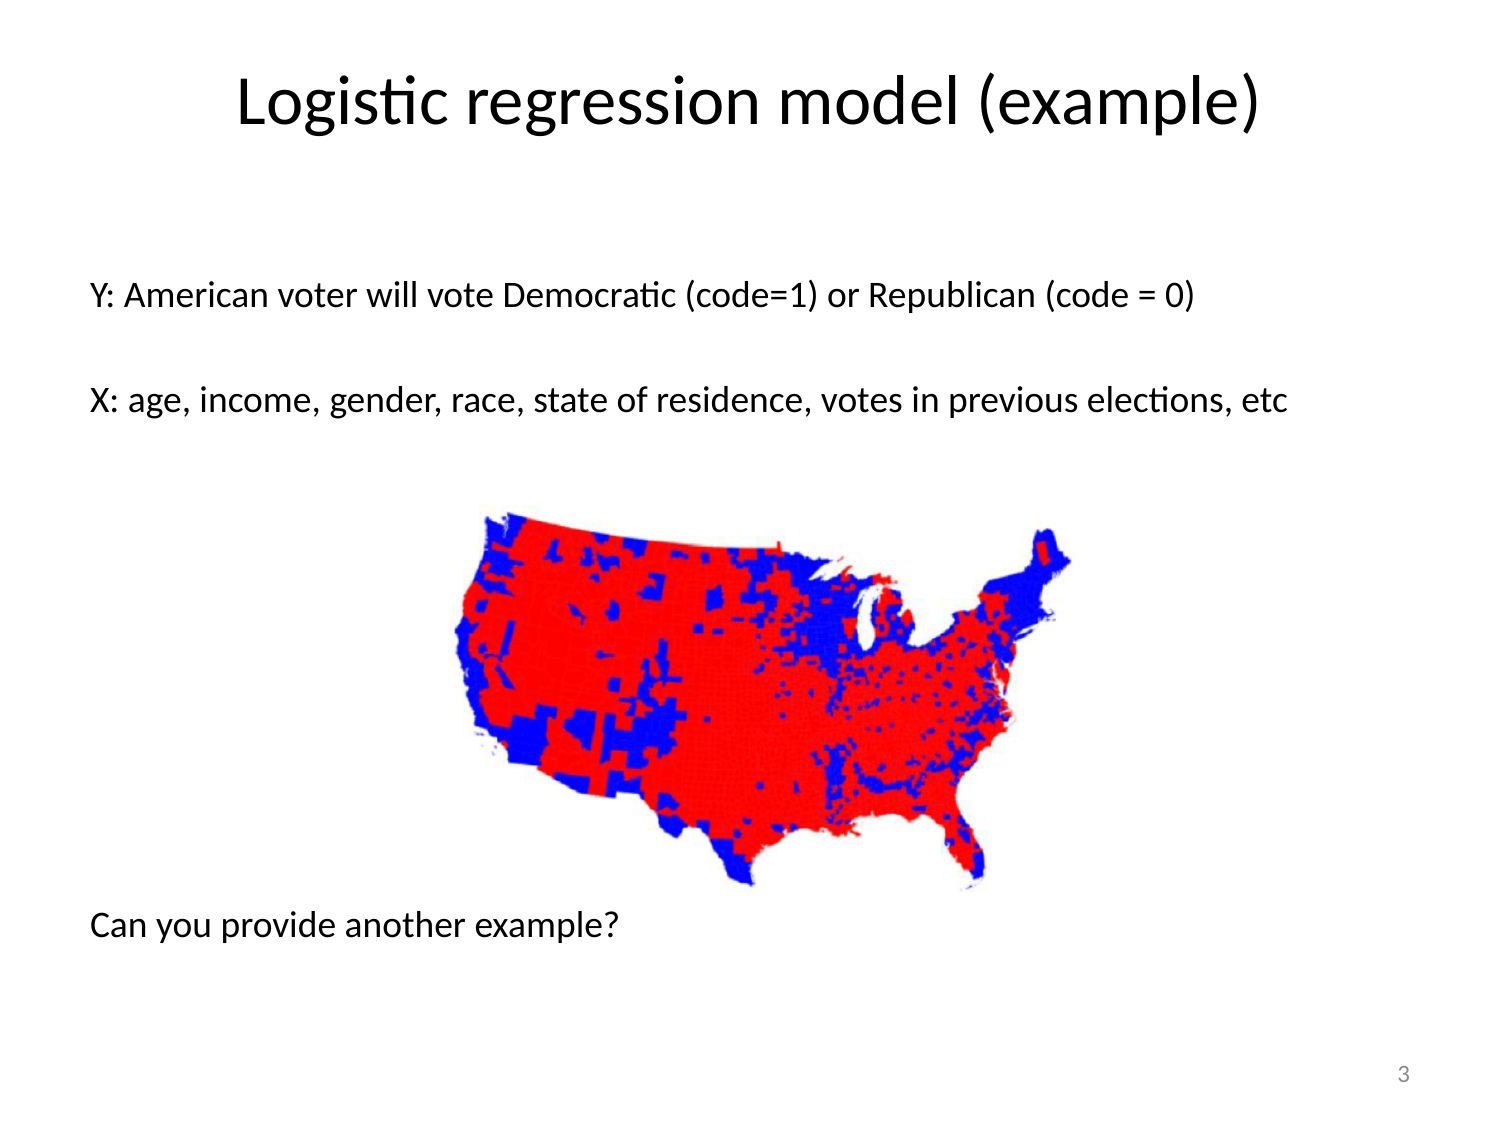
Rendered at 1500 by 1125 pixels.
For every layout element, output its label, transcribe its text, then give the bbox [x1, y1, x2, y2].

slide_number 3 [1074, 1042, 1425, 1103]
list Y: American voter will vote Democratic (code=1) or Republican (code = 0) X: age, income, gender, race, state of residence, votes in previous elections, etc Can you provide another example? [75, 262, 1425, 1005]
picture [424, 487, 1086, 907]
title Logistic regression model (example) [75, 45, 1425, 233]
